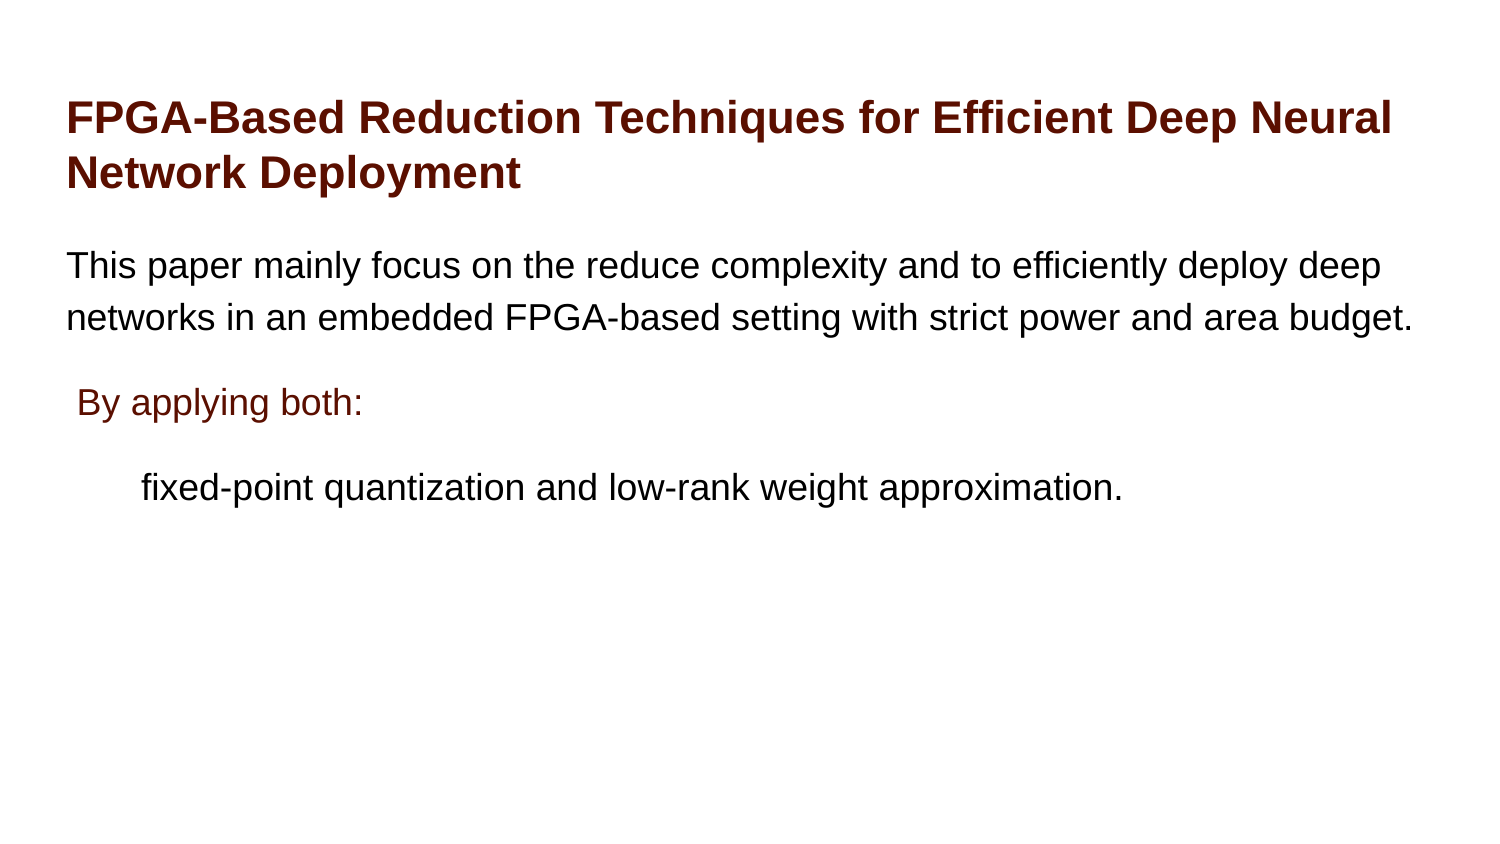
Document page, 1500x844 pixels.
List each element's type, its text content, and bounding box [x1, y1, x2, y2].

title FPGA-Based Reduction Techniques for Efficient Deep Neural Network Deployment [51, 72, 1449, 206]
list This paper mainly focus on the reduce complexity and to efficiently deploy deep networks in an embedded FPGA-based setting with strict power and area budget. By applying both: fixed-point quantization and low-rank weight approximation. [51, 219, 1449, 750]
